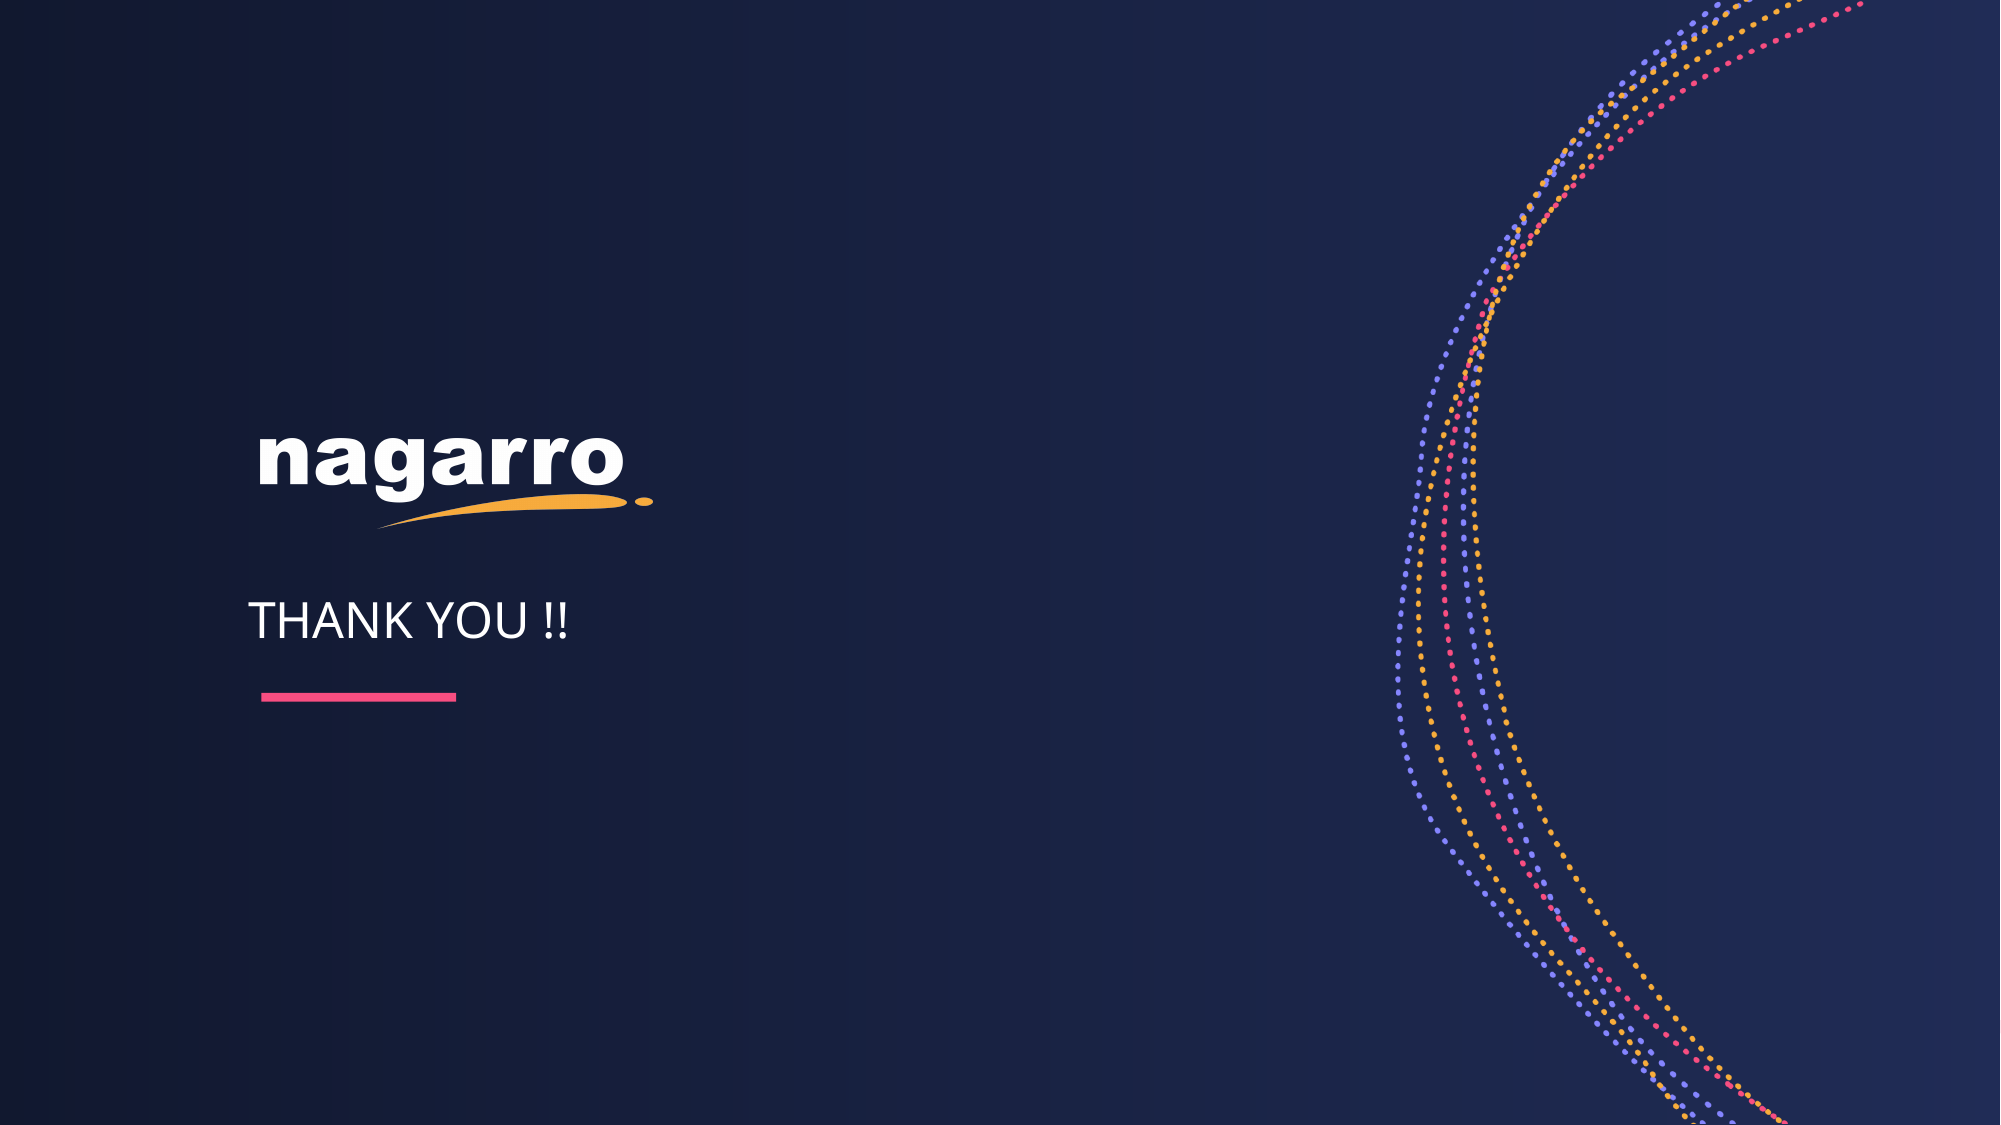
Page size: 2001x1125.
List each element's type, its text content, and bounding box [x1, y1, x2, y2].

picture [1354, 0, 1866, 1124]
picture [260, 438, 653, 529]
title Thank you !! [233, 581, 914, 839]
